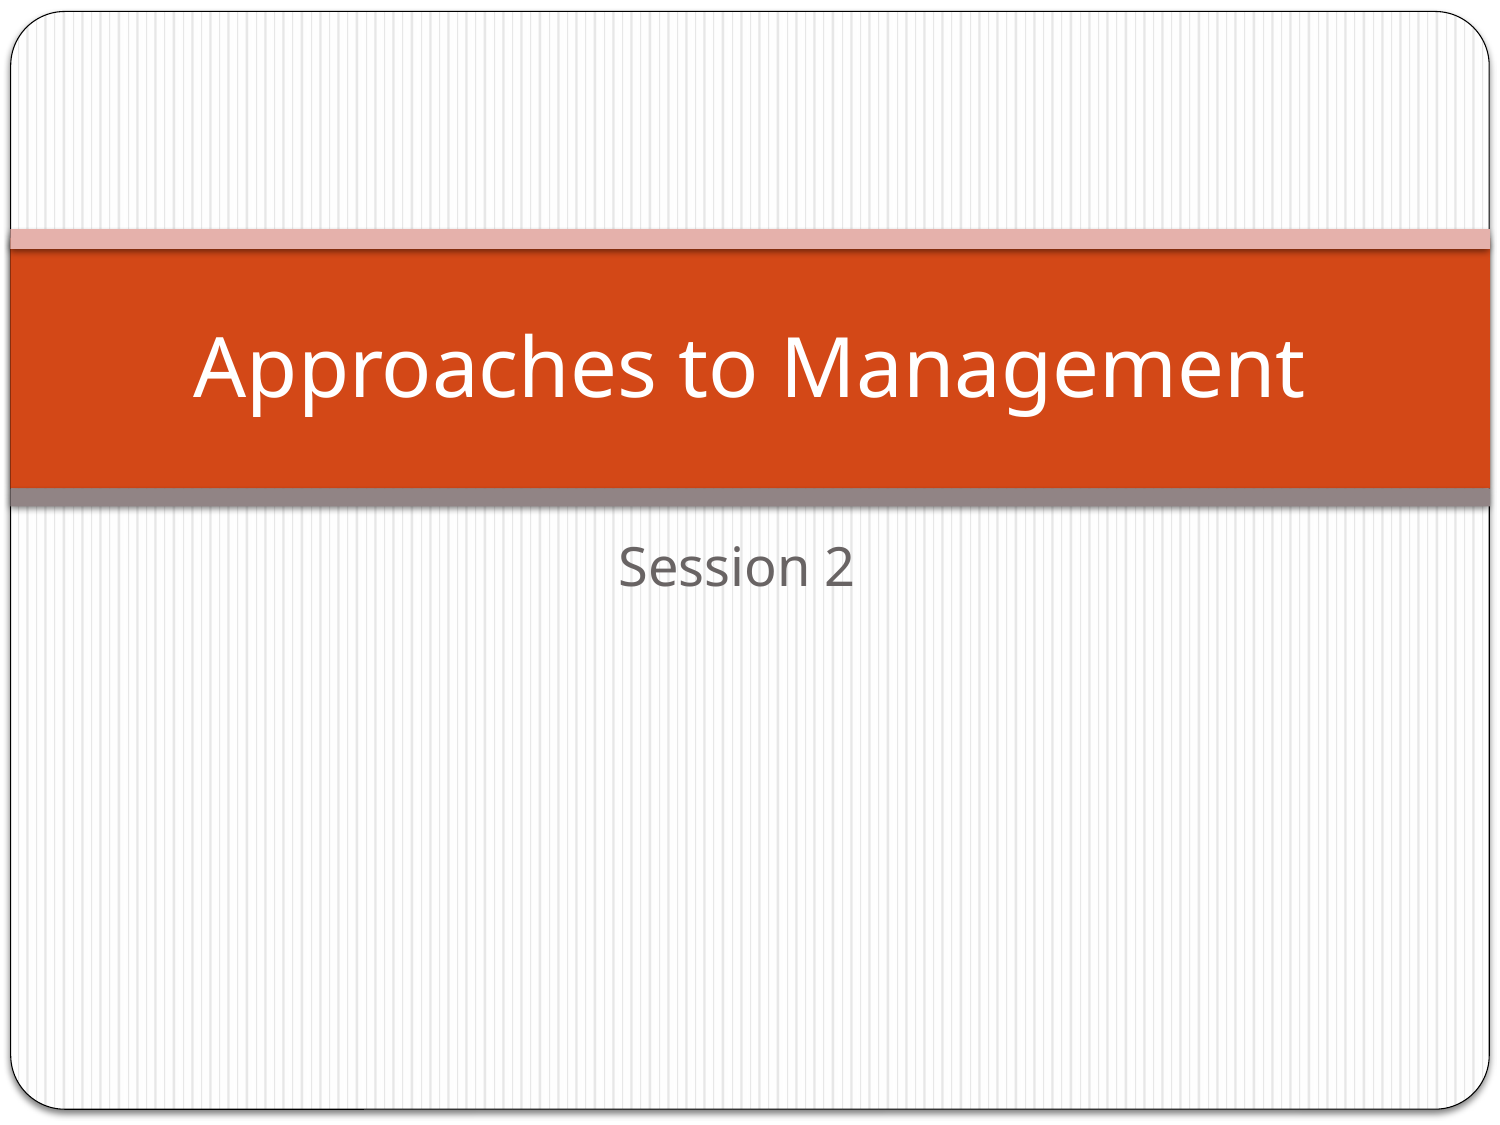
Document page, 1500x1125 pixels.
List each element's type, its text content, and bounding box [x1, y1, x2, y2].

subtitle Session 2 [212, 525, 1263, 788]
title Approaches to Management [75, 247, 1425, 489]
